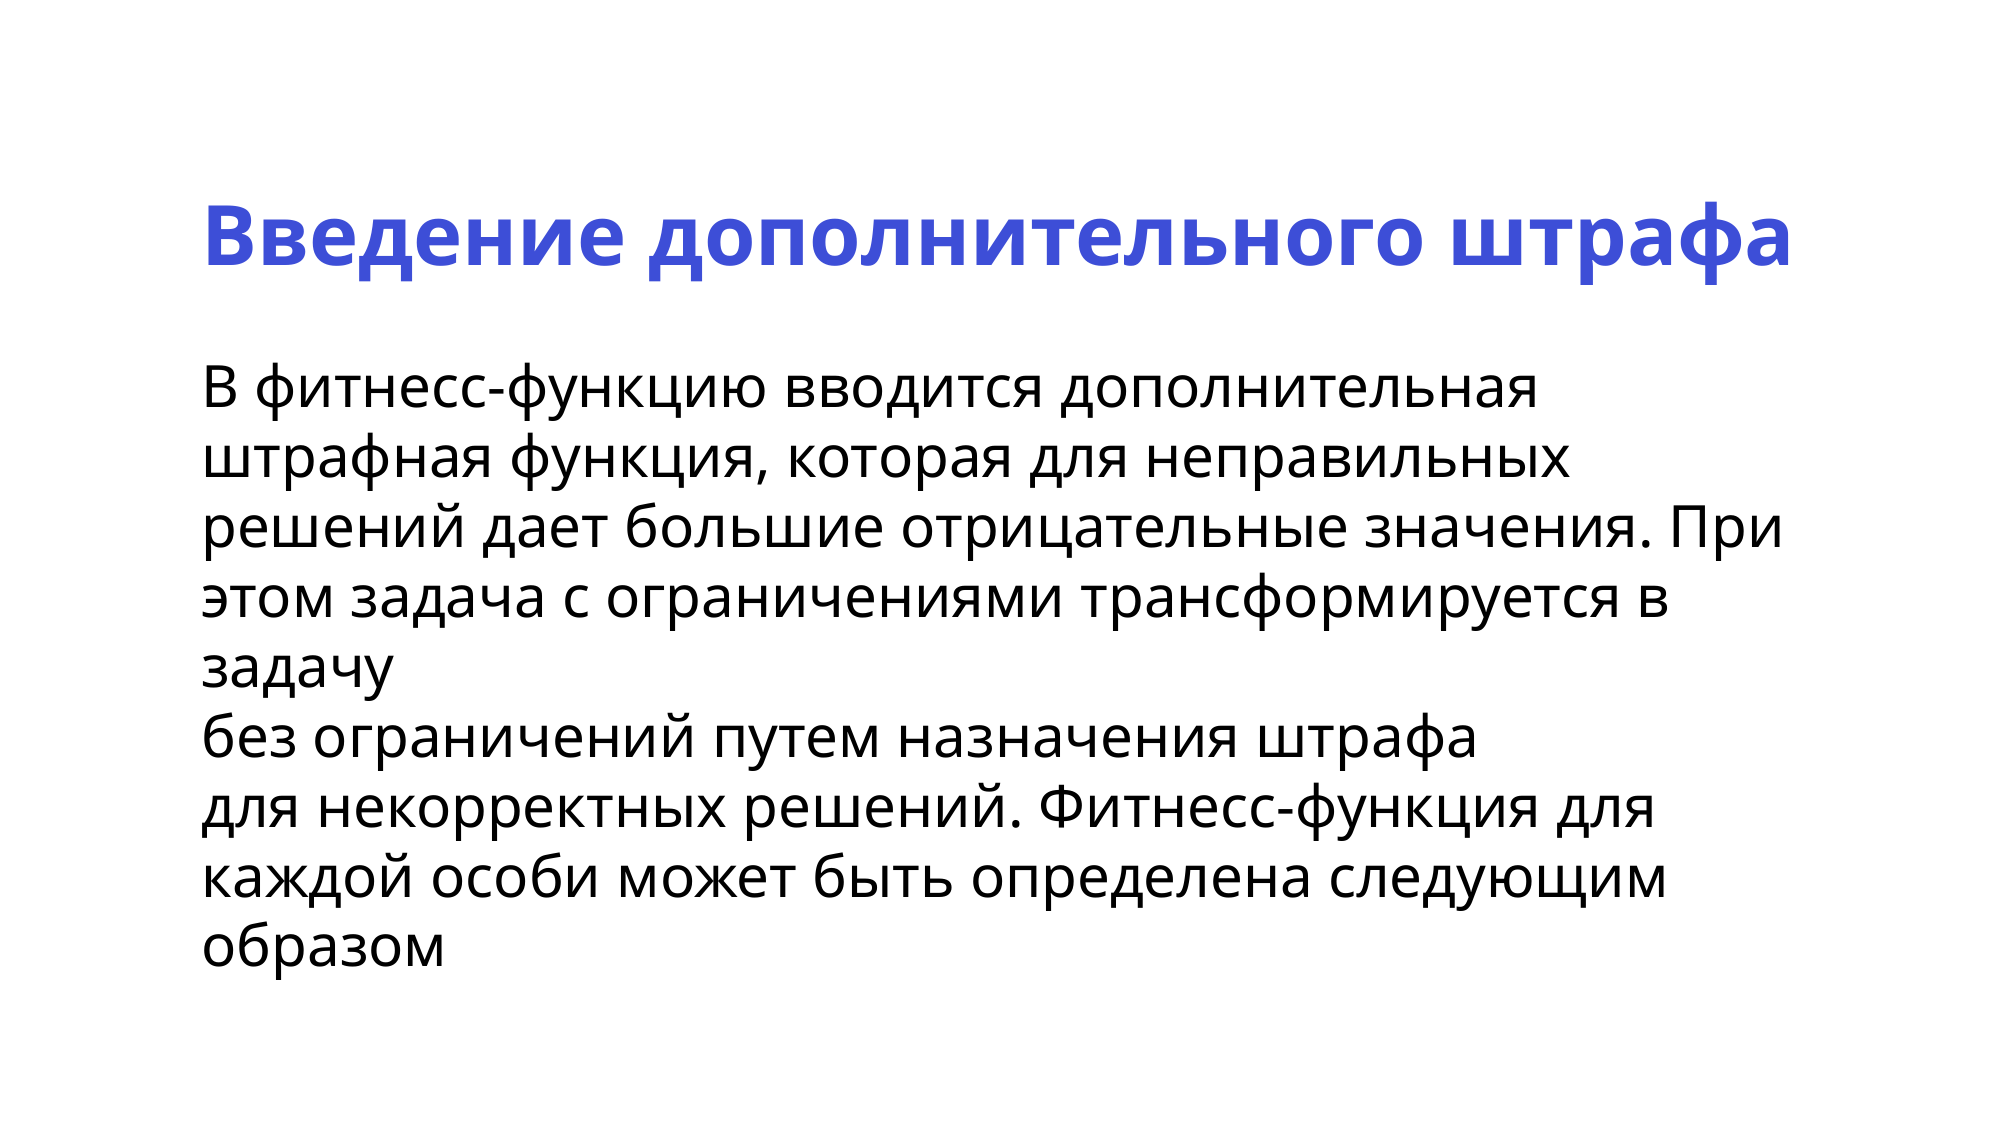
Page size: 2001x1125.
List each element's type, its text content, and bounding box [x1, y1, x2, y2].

text_box Введение дополнительного штрафа [186, 185, 1814, 306]
